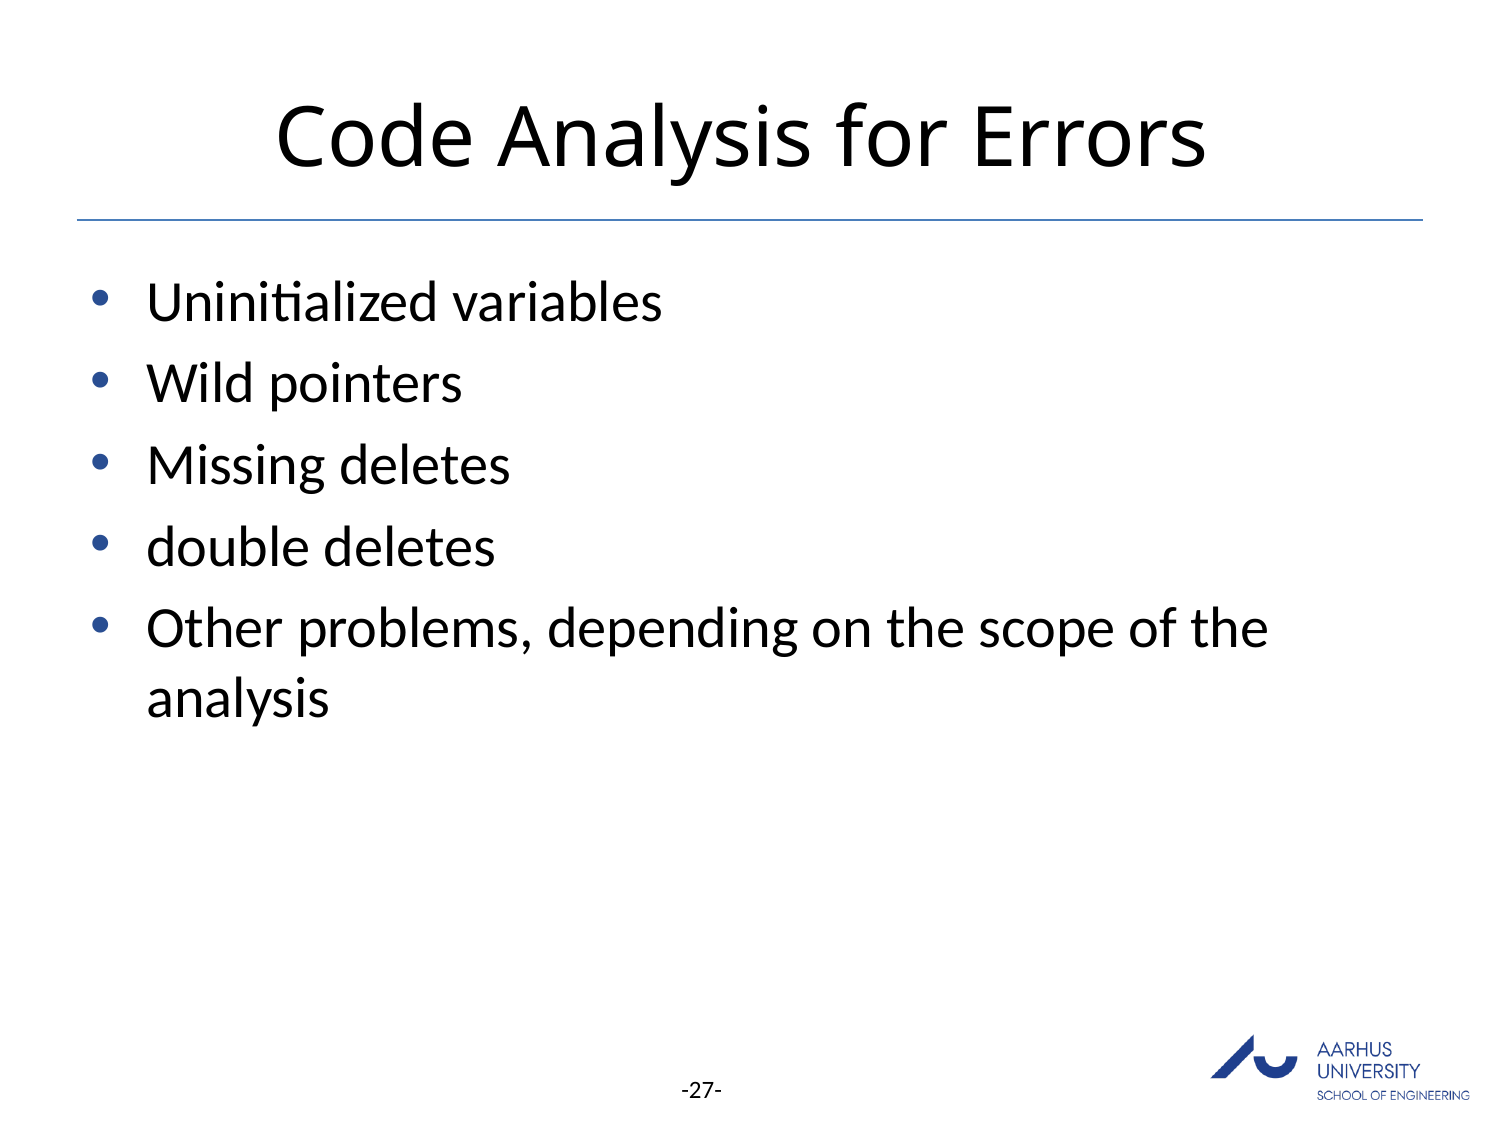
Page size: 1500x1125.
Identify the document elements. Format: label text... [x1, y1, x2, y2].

picture [1210, 1034, 1470, 1100]
list Uninitialized variables Wild pointers Missing deletes double deletes Other problems, depending on the scope of the analysis [75, 255, 1425, 1024]
title Code Analysis for Errors [147, 39, 1359, 228]
